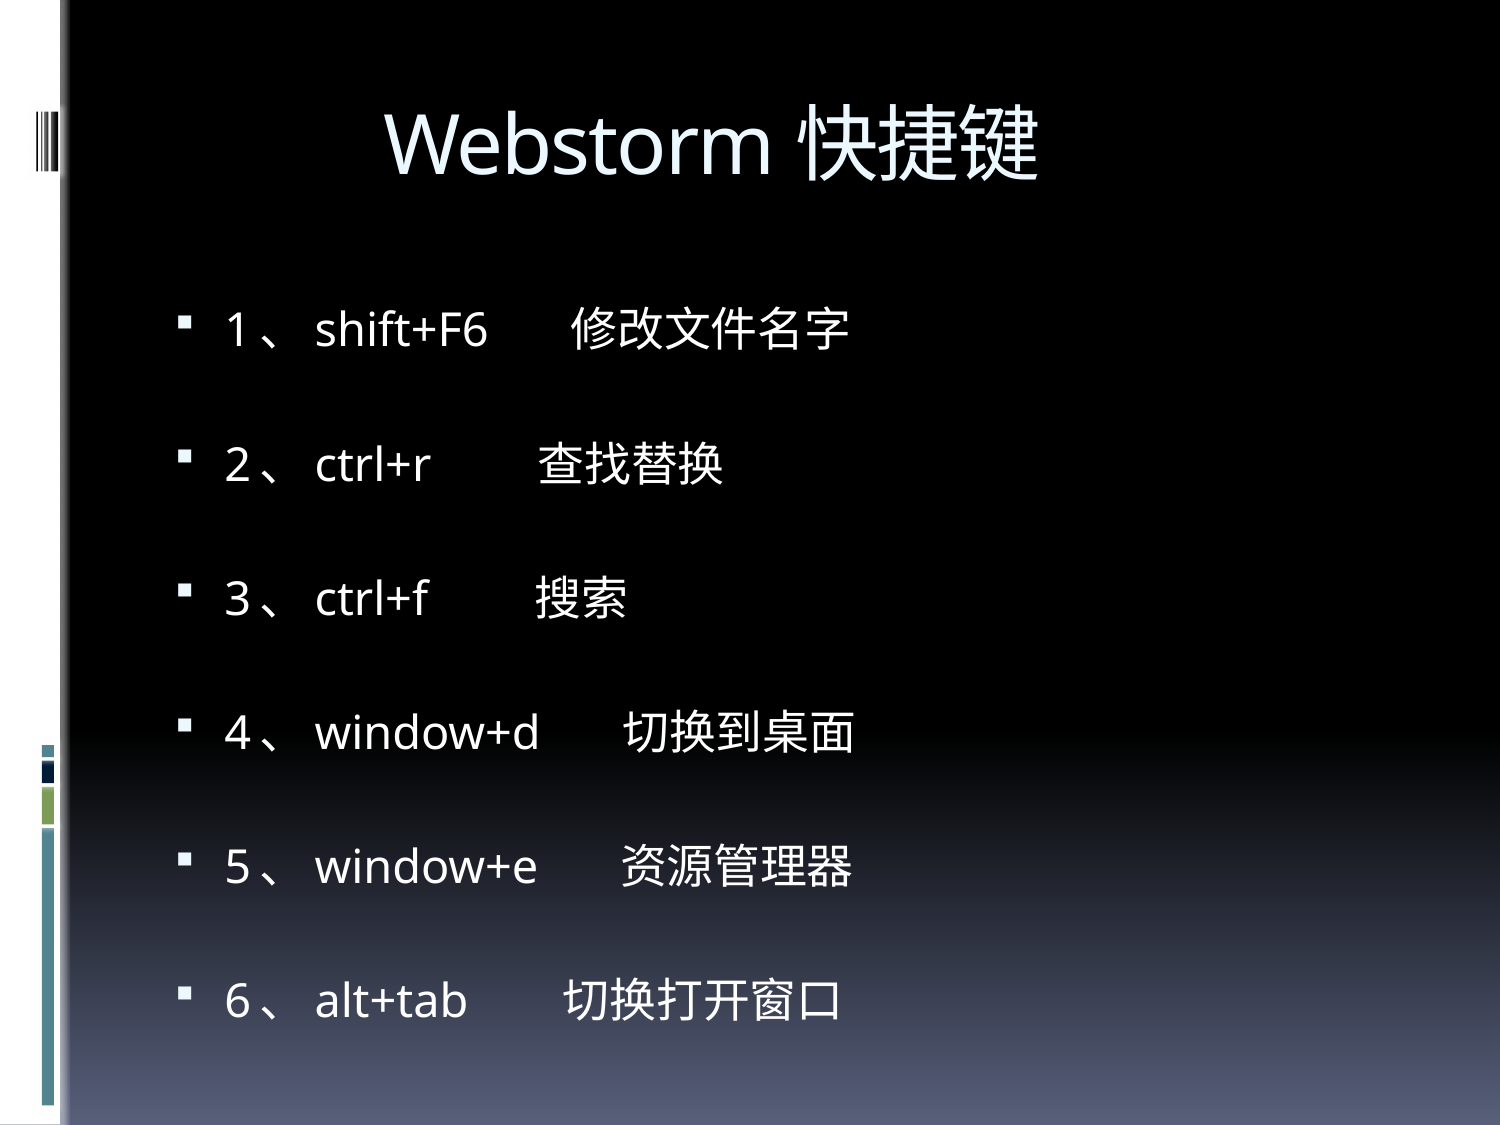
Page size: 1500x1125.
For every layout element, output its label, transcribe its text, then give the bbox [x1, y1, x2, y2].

list 1、shift+F6 修改文件名字 2、ctrl+r 查找替换 3、ctrl+f 搜索 4、window+d 切换到桌面 5、window+e 资源管理器 6、alt+tab 切换打开窗口 [150, 292, 1425, 1043]
title Webstorm快捷键 [150, 83, 1425, 234]
